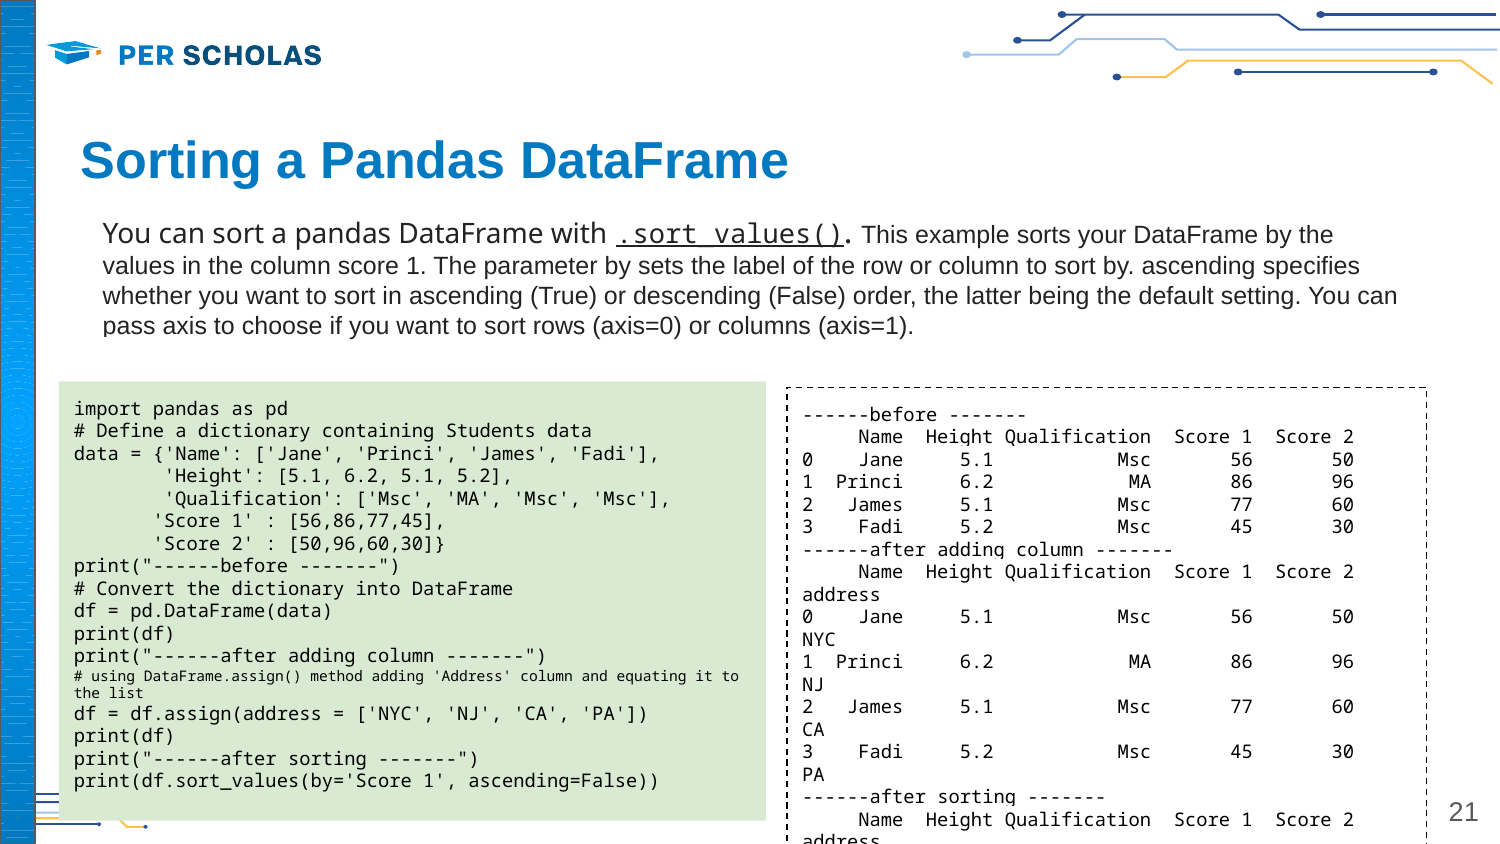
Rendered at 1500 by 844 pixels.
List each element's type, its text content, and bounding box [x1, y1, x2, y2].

title Sorting a Pandas DataFrame [65, 110, 1478, 205]
picture [36, 17, 339, 83]
slide_number ‹#› [1427, 779, 1494, 844]
list You can sort a pandas DataFrame with .sort_values(). This example sorts your DataFrame by the values in the column score 1. The parameter by sets the label of the row or column to sort by. ascending specifies whether you want to sort in ascending (True) or descending (False) order, the latter being the default setting. You can pass axis to choose if you want to sort rows (axis=0) or columns (axis=1). [87, 196, 1427, 353]
text_box import pandas as pd # Define a dictionary containing Students data data = {'Name': ['Jane', 'Princi', 'James', 'Fadi'], 'Height': [5.1, 6.2, 5.1, 5.2], 'Qualification': ['Msc', 'MA', 'Msc', 'Msc'], 'Score 1' : [56,86,77,45], 'Score 2' : [50,96,60,30]} print("------before -------") # Convert the dictionary into DataFrame df = pd.DataFrame(data) print(df) print("------after adding column -------") # using DataFrame.assign() method adding 'Address' column and equating it to the list df = df.assign(address = ['NYC', 'NJ', 'CA', 'PA']) print(df) print("------after sorting -------") print(df.sort_values(by='Score 1', ascending=False)) [58, 381, 766, 821]
text_box ------before ------- Name Height Qualification Score 1 Score 2 0 Jane 5.1 Msc 56 50 1 Princi 6.2 MA 86 96 2 James 5.1 Msc 77 60 3 Fadi 5.2 Msc 45 30 ------after adding column ------- Name Height Qualification Score 1 Score 2 address 0 Jane 5.1 Msc 56 50 NYC 1 Princi 6.2 MA 86 96 NJ 2 James 5.1 Msc 77 60 CA 3 Fadi 5.2 Msc 45 30 PA ------after sorting ------- Name Height Qualification Score 1 Score 2 address 1 Princi 6.2 MA 86 96 NJ 2 James 5.1 Msc 77 60 CA 0 Jane 5.1 Msc 56 50 NYC 3 Fadi 5.2 Msc 45 30 PA [787, 387, 1427, 844]
